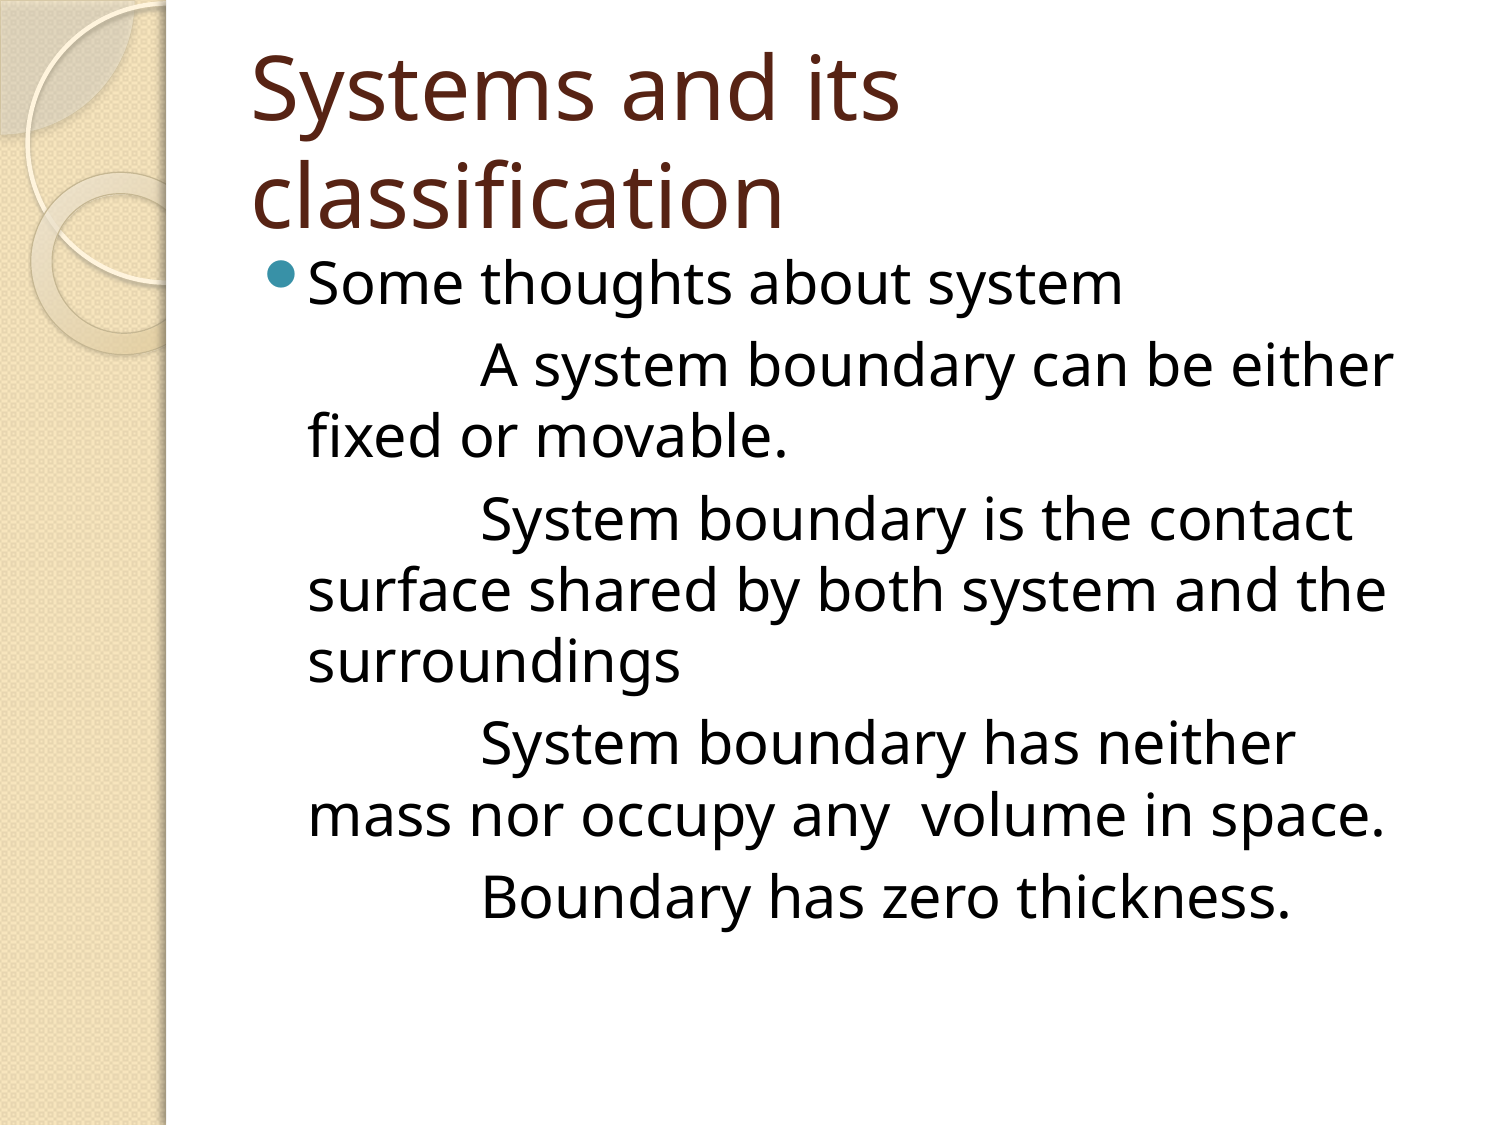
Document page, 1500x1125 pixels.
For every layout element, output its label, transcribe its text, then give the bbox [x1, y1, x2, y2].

list Some thoughts about system A system boundary can be either fixed or movable. System boundary is the contact surface shared by both system and the surroundings System boundary has neither mass nor occupy any volume in space. Boundary has zero thickness. [235, 237, 1466, 1025]
title Systems and its classification [235, 45, 1466, 233]
